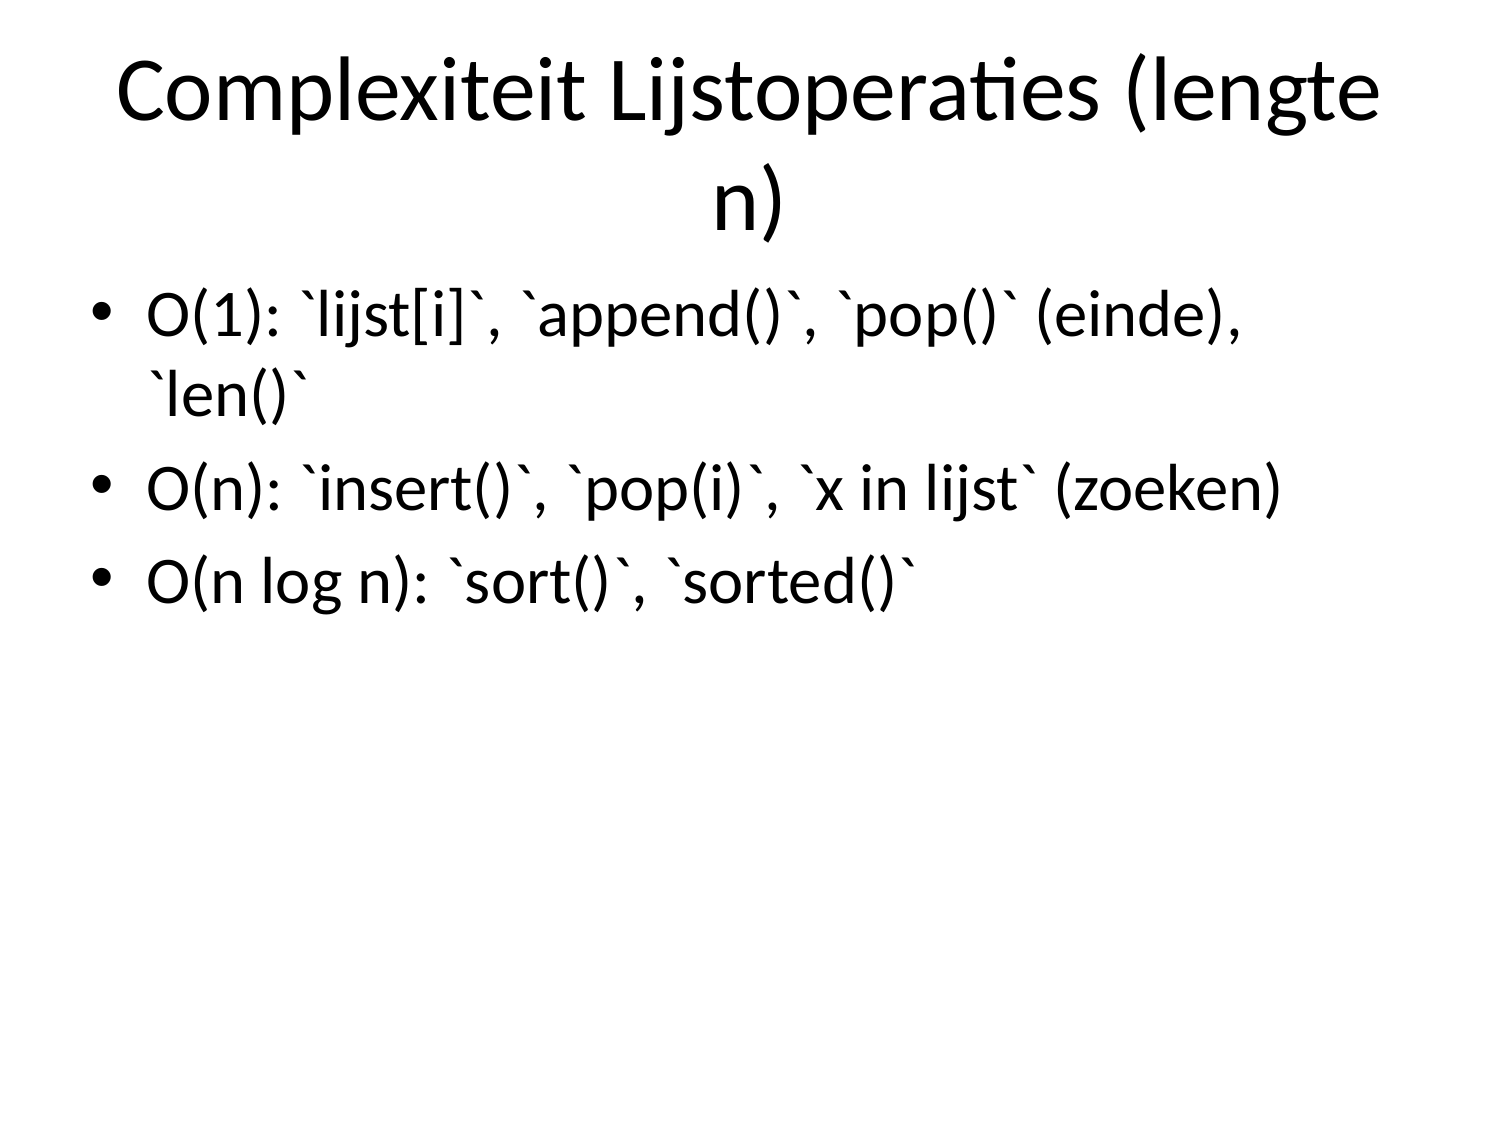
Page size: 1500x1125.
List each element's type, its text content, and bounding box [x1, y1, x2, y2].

list O(1): `lijst[i]`, `append()`, `pop()` (einde), `len()` O(n): `insert()`, `pop(i)`, `x in lijst` (zoeken) O(n log n): `sort()`, `sorted()` [75, 262, 1425, 1005]
title Complexiteit Lijstoperaties (lengte n) [75, 45, 1425, 233]
